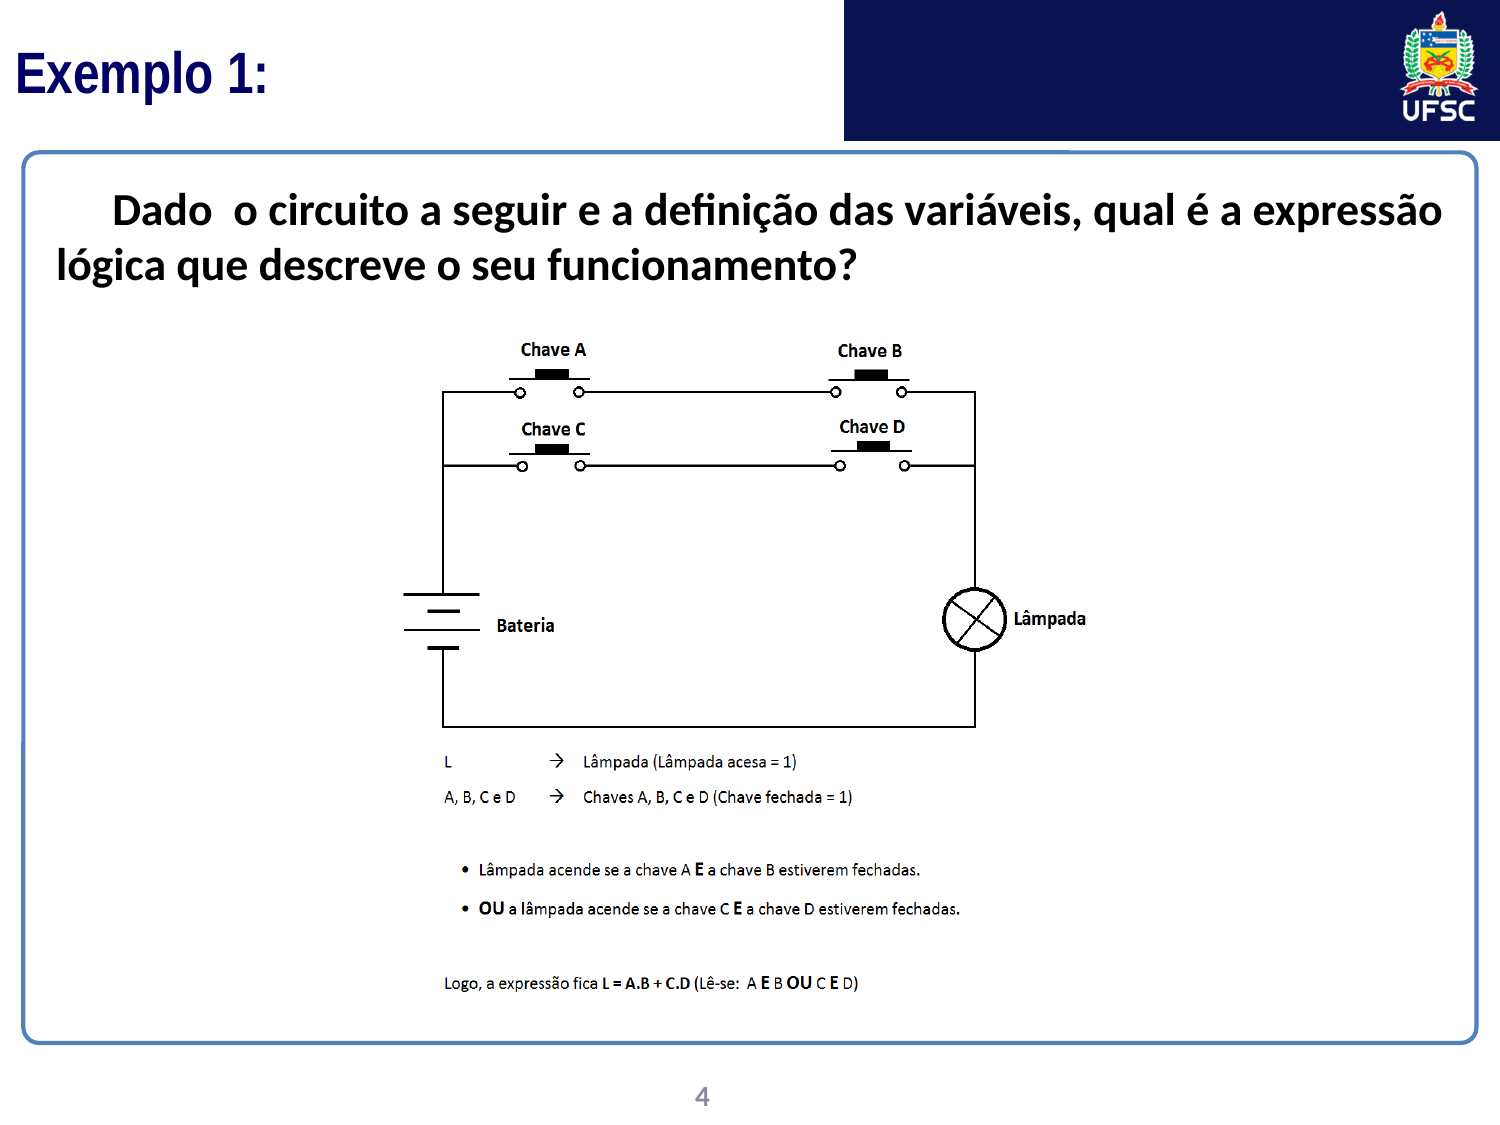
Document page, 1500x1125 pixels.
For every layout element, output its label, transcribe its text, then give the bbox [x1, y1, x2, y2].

picture [383, 330, 1093, 1008]
title Exemplo 1: [0, 0, 844, 141]
text_box Dado o circuito a seguir e a definição das variáveis, qual é a expressão lógica que descreve o seu funcionamento? [41, 172, 1459, 298]
slide_number 4 [527, 1065, 878, 1125]
picture [844, 0, 1500, 141]
